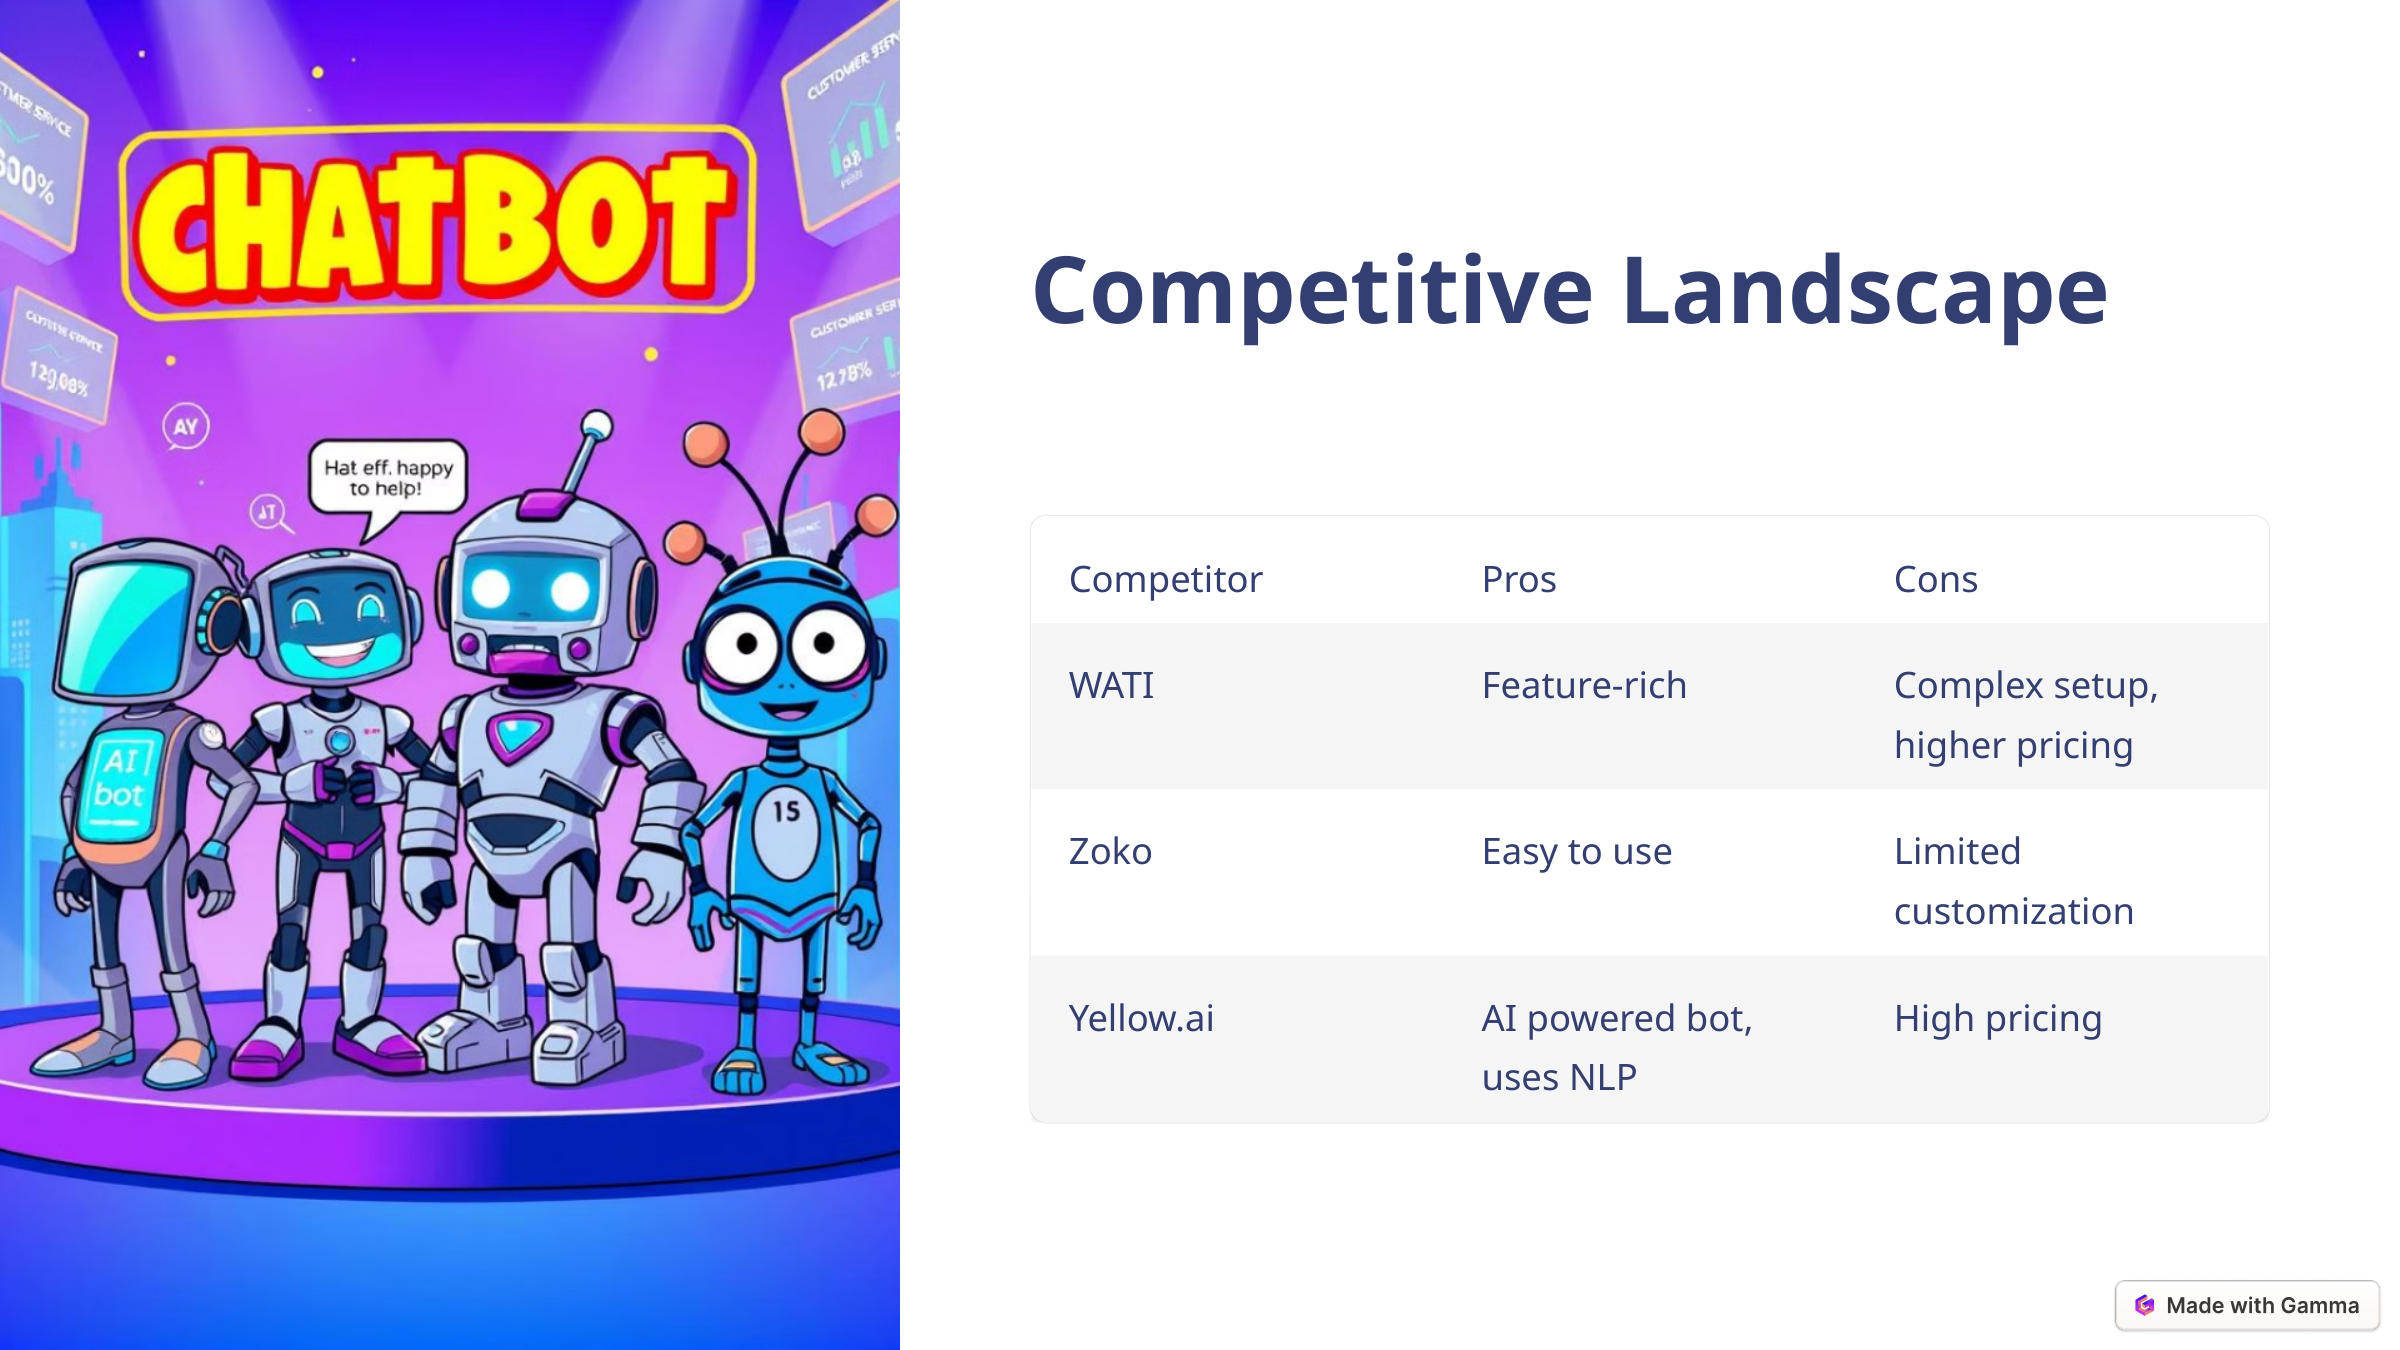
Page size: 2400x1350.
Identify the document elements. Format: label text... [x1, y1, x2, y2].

text_box Competitive Landscape [1030, 226, 2270, 460]
text_box AI powered bot, uses NLP [1481, 979, 1819, 1099]
picture [0, 0, 900, 1350]
text_box Pros [1481, 539, 1819, 600]
text_box Easy to use [1481, 812, 1819, 873]
text_box Cons [1893, 539, 2232, 600]
text_box [1031, 789, 2269, 955]
text_box Zoko [1068, 812, 1406, 873]
text_box High pricing [1893, 979, 2232, 1039]
text_box WATI [1068, 646, 1406, 707]
text_box [1031, 623, 2269, 789]
text_box [1031, 955, 2269, 1122]
text_box Complex setup, higher pricing [1893, 646, 2232, 766]
text_box Yellow.ai [1068, 979, 1406, 1039]
text_box Limited customization [1893, 812, 2232, 932]
picture [2106, 1271, 2389, 1339]
text_box Feature-rich [1481, 646, 1819, 707]
text_box [1031, 516, 2269, 623]
text_box Competitor [1068, 539, 1406, 600]
